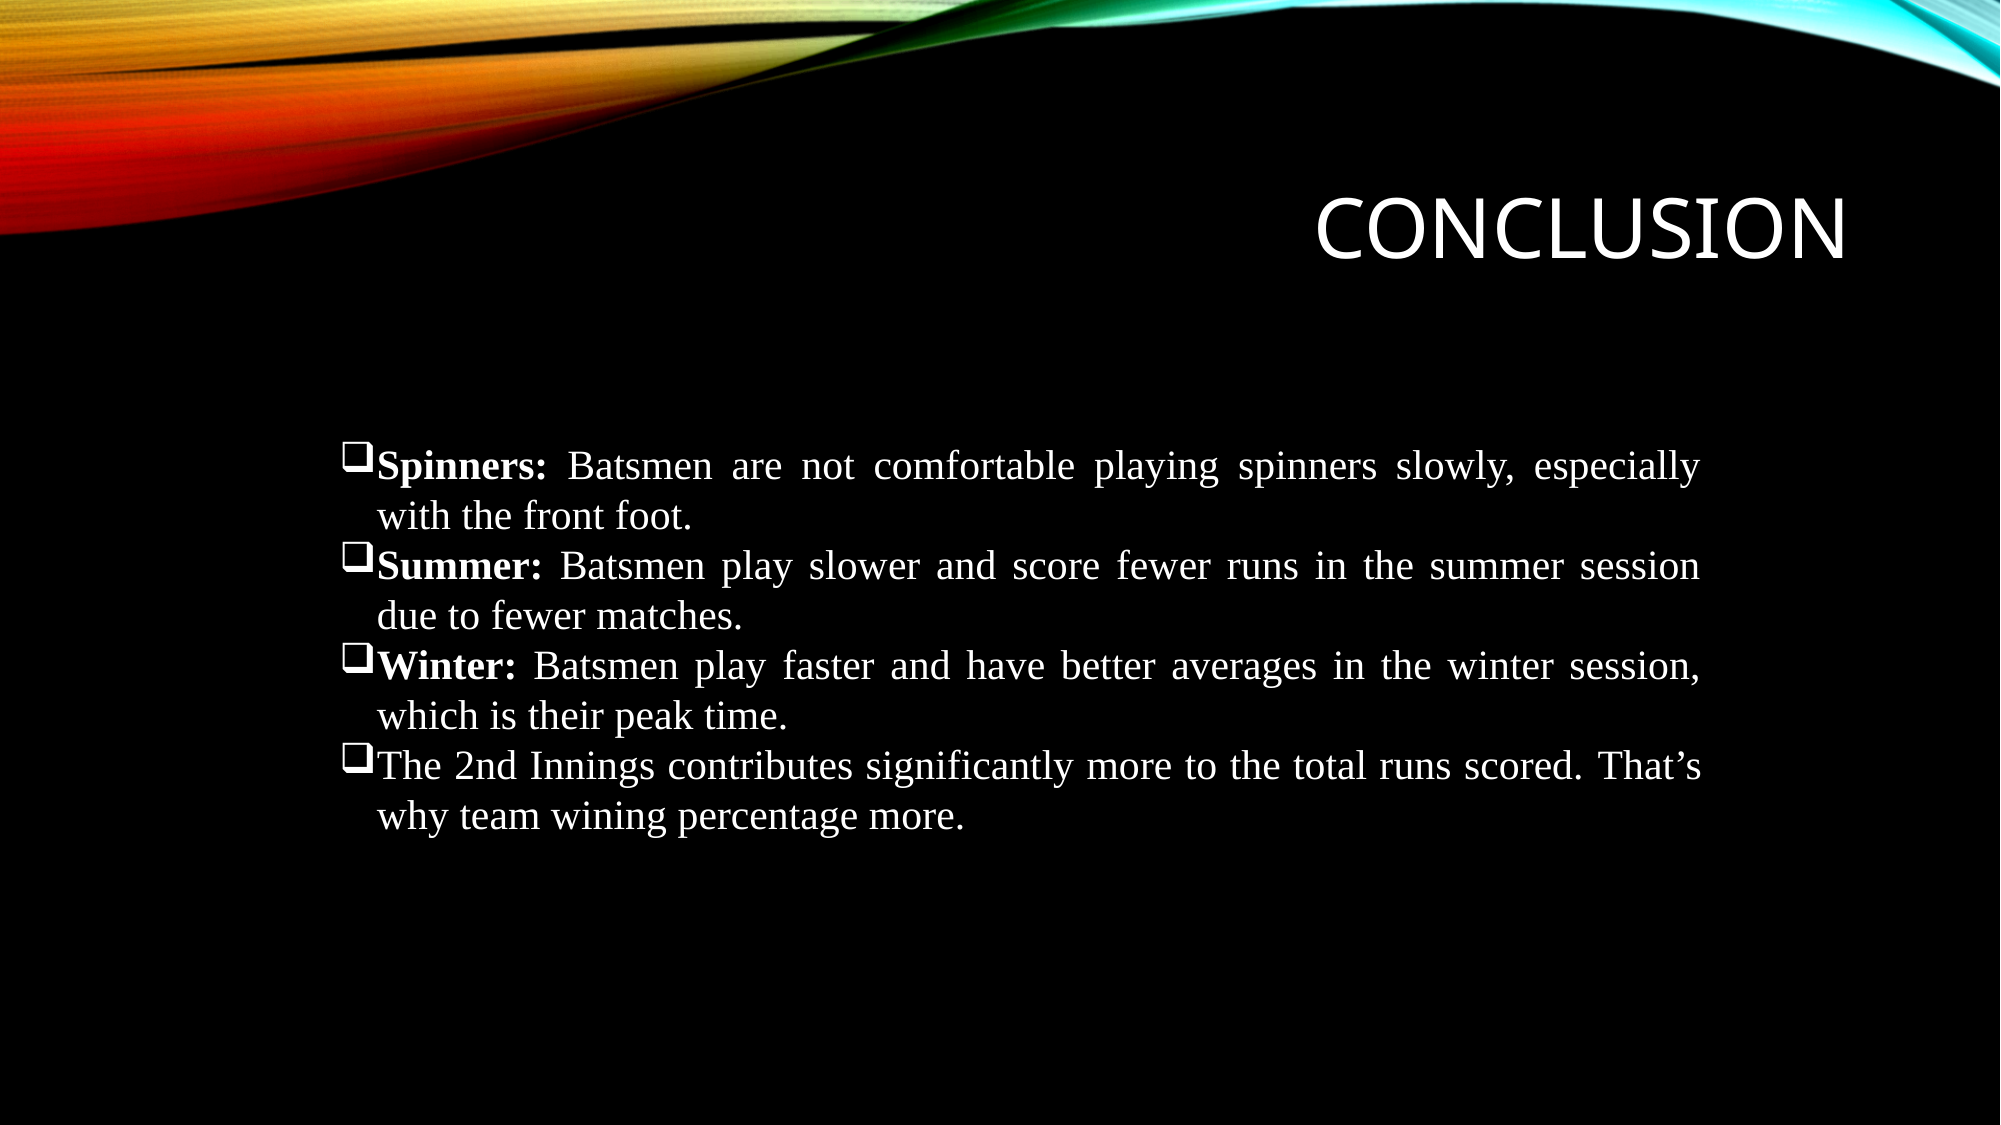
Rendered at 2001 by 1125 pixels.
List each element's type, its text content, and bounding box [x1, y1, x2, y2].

picture [0, 0, 2000, 237]
title Conclusion [474, 125, 1888, 338]
list Spinners: Batsmen are not comfortable playing spinners slowly, especially with the front foot. Summer: Batsmen play slower and score fewer runs in the summer session due to fewer matches. Winter: Batsmen play faster and have better averages in the winter session, which is their peak time. The 2nd Innings contributes significantly more to the total runs scored. That’s why team wining percentage more. [324, 361, 1717, 1015]
